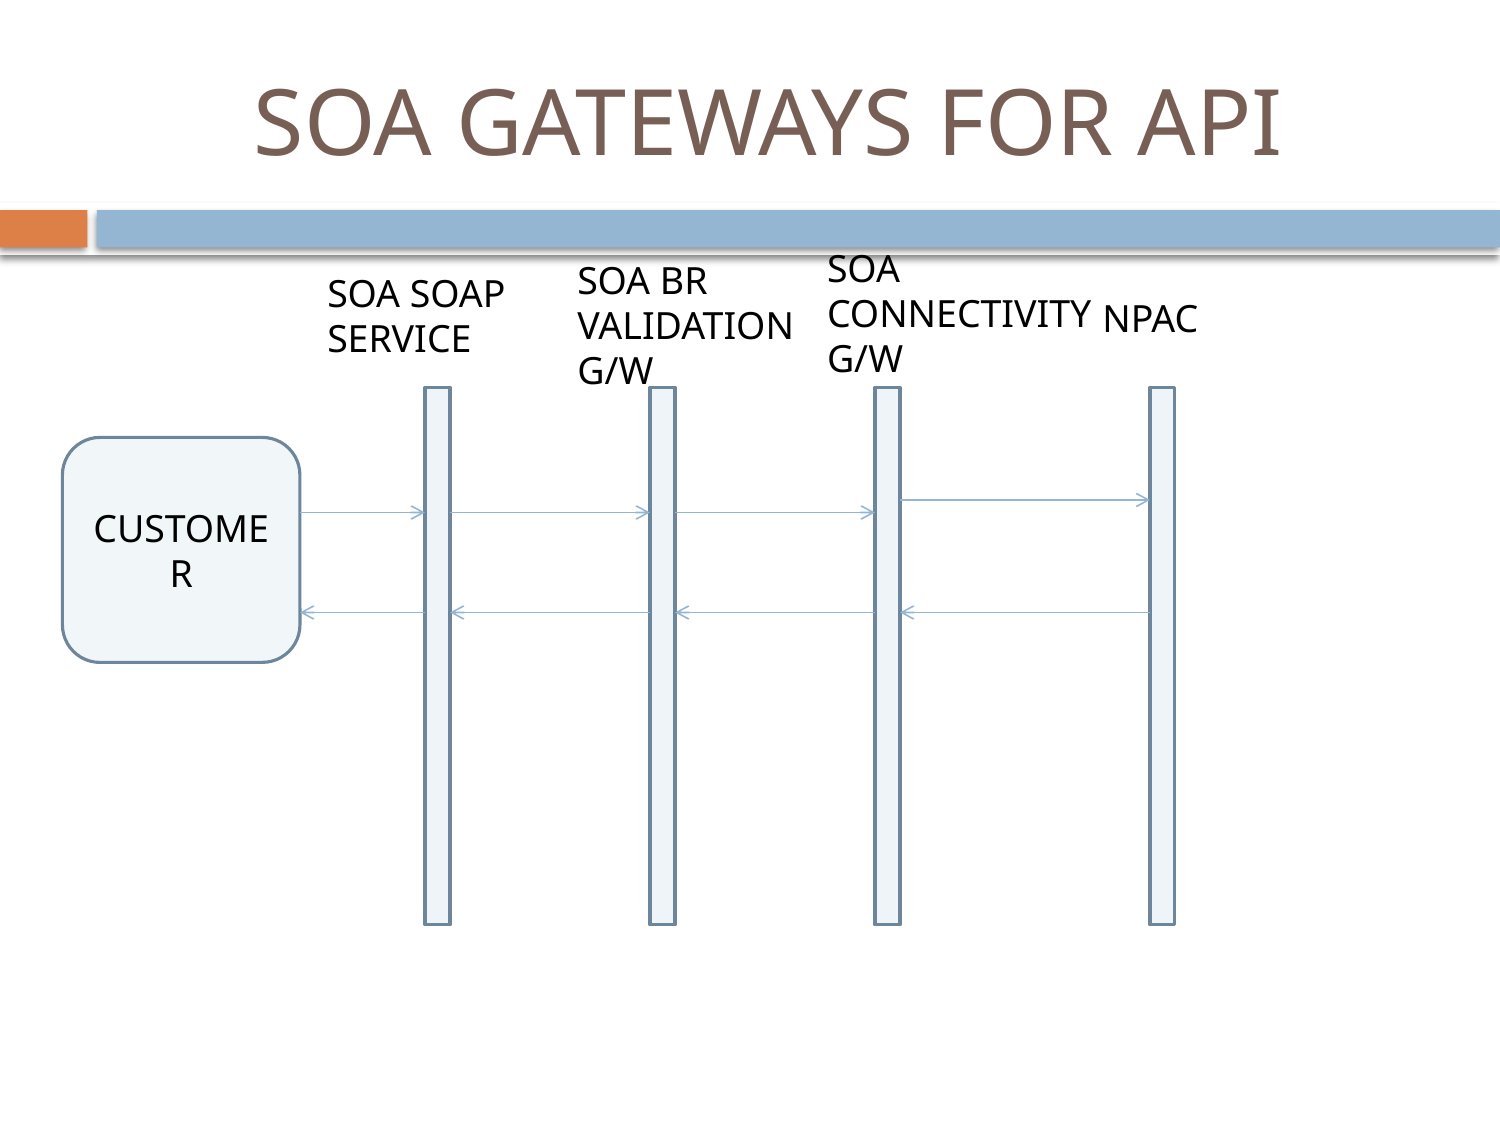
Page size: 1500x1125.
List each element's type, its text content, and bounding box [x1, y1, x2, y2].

text_box CUSTOMER [60, 435, 302, 664]
text_box [873, 388, 902, 926]
title SOA GATEWAYS FOR API [99, 37, 1438, 200]
text_box NPAC [1087, 287, 1388, 348]
text_box [423, 386, 452, 926]
text_box [648, 400, 677, 926]
text_box SOA CONNECTIVITY G/W [812, 237, 1113, 388]
text_box SOA BR VALIDATION G/W [562, 249, 863, 400]
text_box SOA SOAP SERVICE [312, 262, 562, 368]
text_box [1148, 386, 1176, 926]
